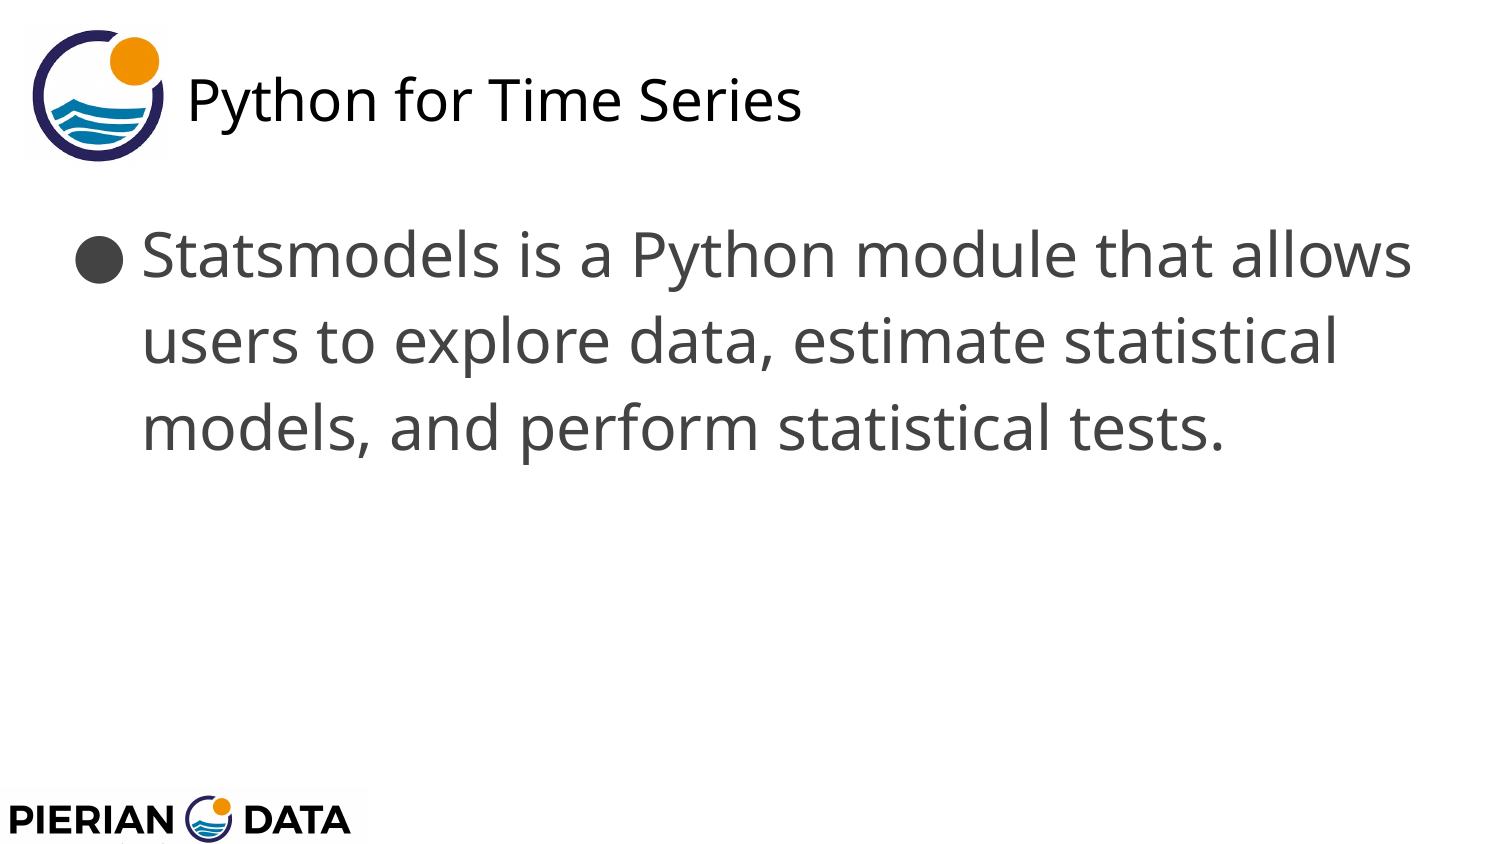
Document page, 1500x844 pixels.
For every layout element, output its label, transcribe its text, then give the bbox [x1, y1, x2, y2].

picture [24, 24, 172, 167]
picture [0, 787, 368, 844]
title Python for Time Series [176, 48, 1449, 143]
list Statsmodels is a Python module that allows users to explore data, estimate statistical models, and perform statistical tests. [51, 189, 1449, 750]
